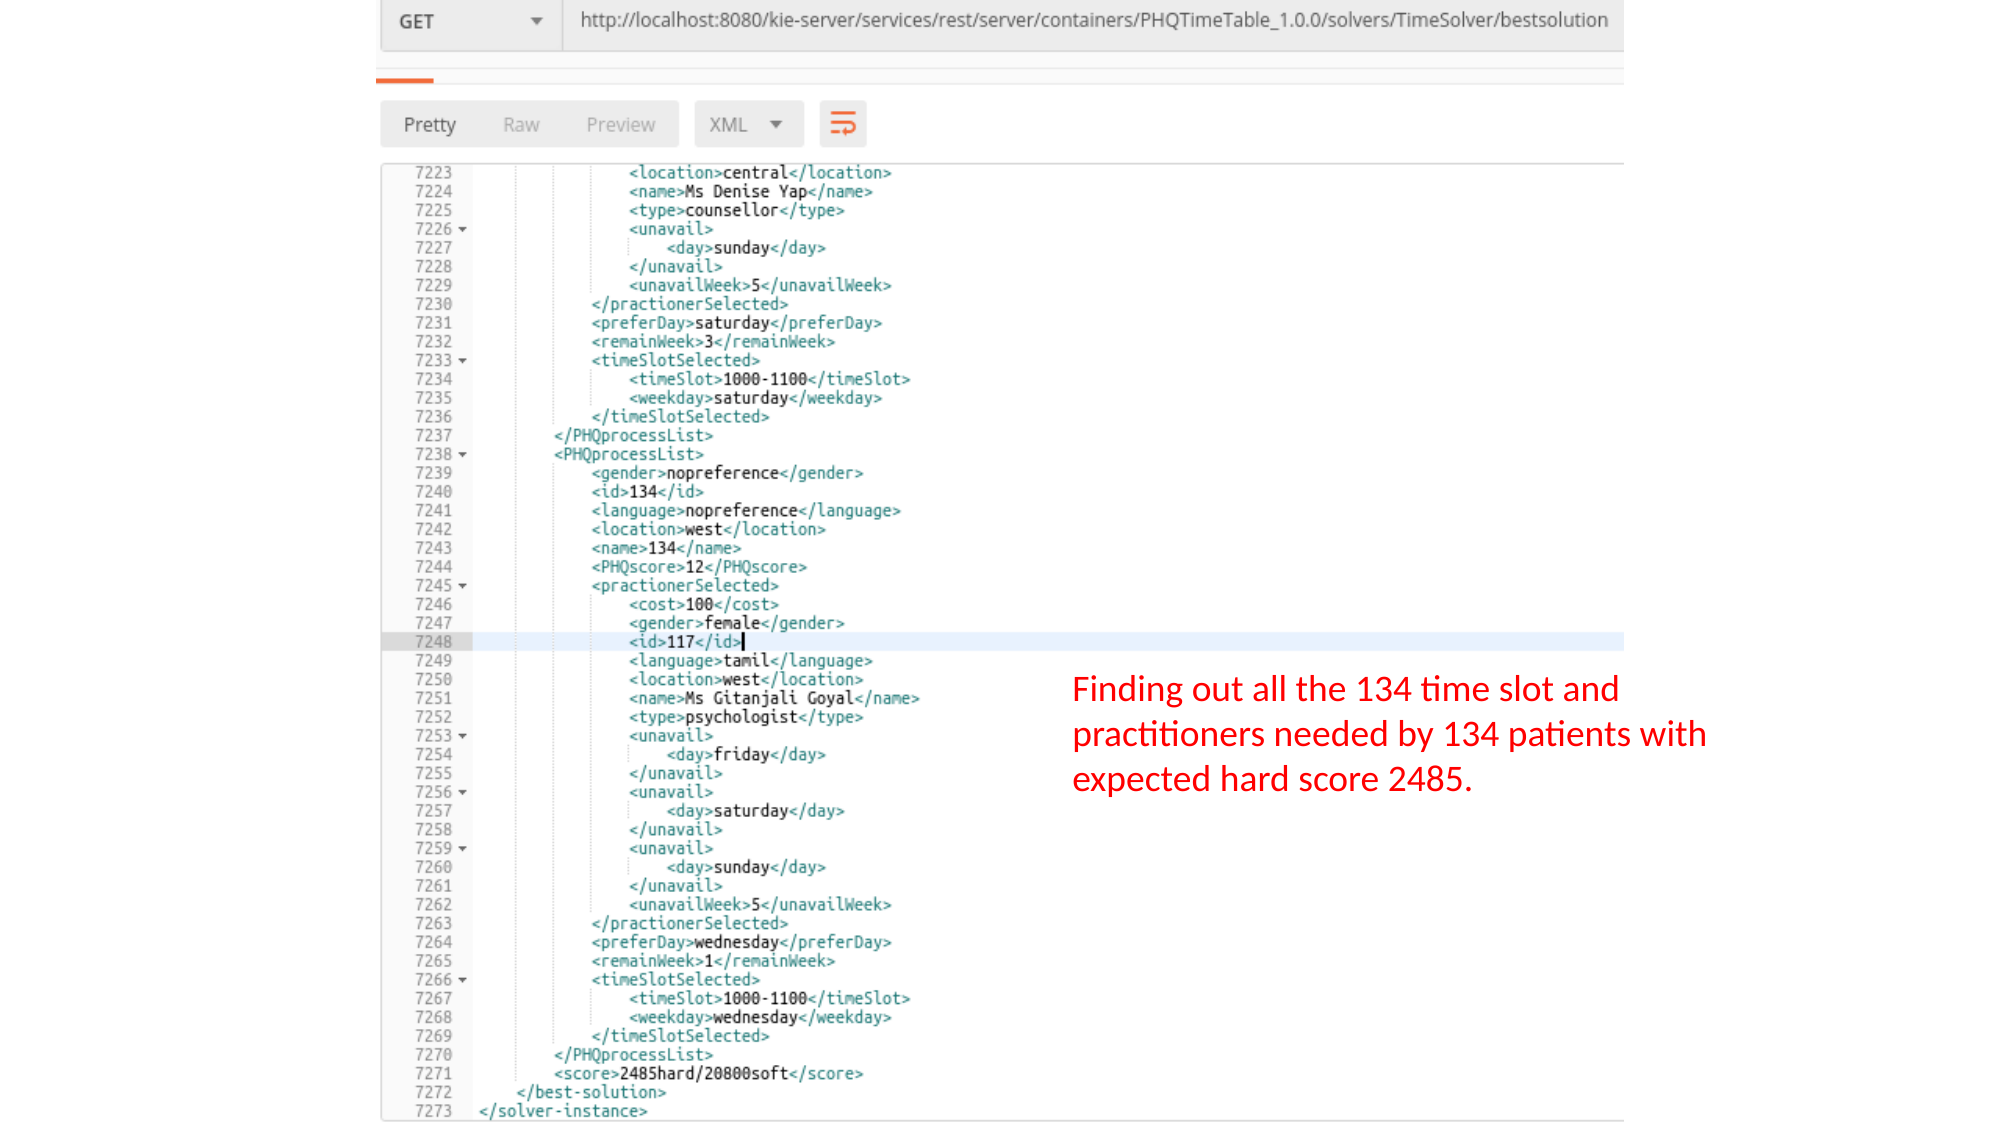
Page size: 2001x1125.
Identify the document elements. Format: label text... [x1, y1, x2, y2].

text_box Finding out all the 134 time slot and practitioners needed by 134 patients with expected hard score 2485. [1624, 656, 1743, 807]
picture [376, 0, 1624, 1125]
